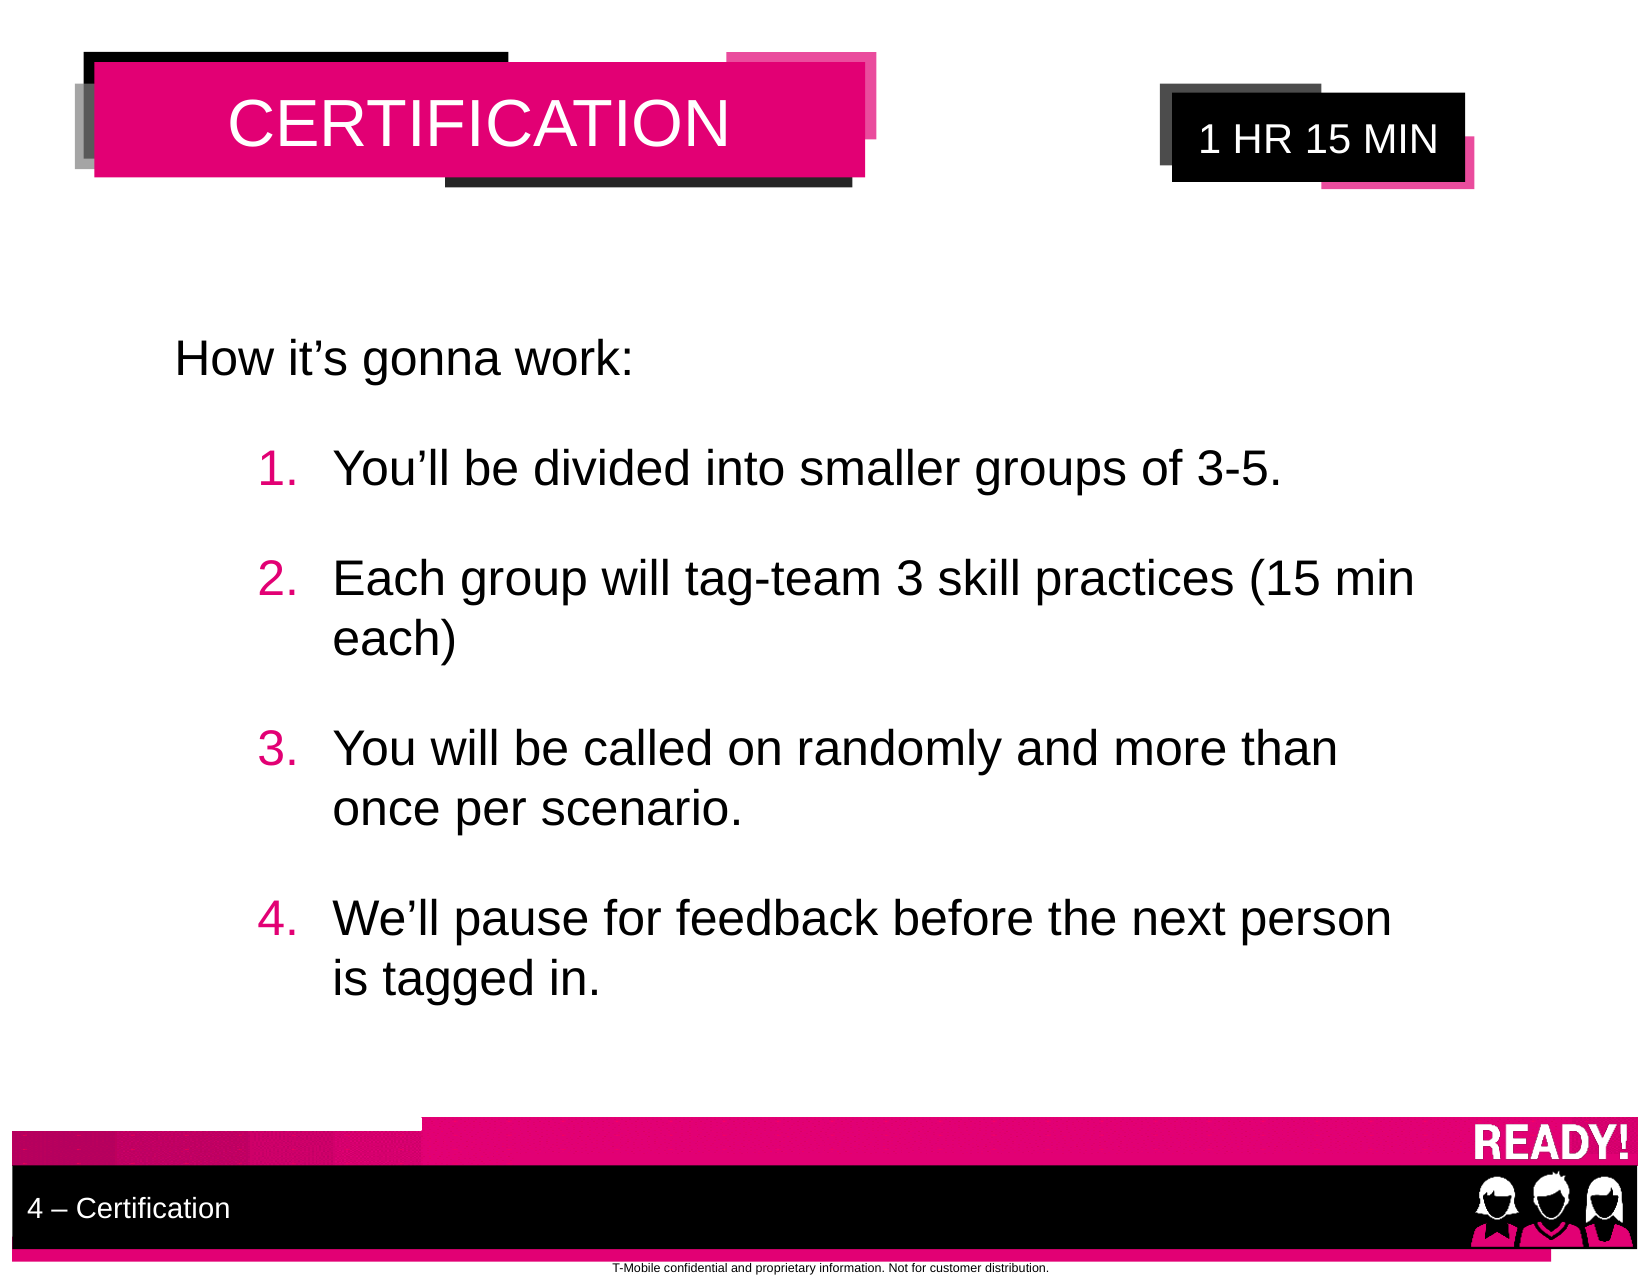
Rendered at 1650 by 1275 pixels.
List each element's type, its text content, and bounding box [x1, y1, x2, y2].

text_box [1159, 83, 1475, 190]
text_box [74, 51, 877, 188]
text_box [12, 1104, 1646, 1275]
text_box How it’s gonna work: You’ll be divided into smaller groups of 3-5. Each group will tag-team 3 skill practices (15 min each) You will be called on randomly and more than once per scenario. We’ll pause for feedback before the next person is tagged in. [159, 317, 1444, 1013]
